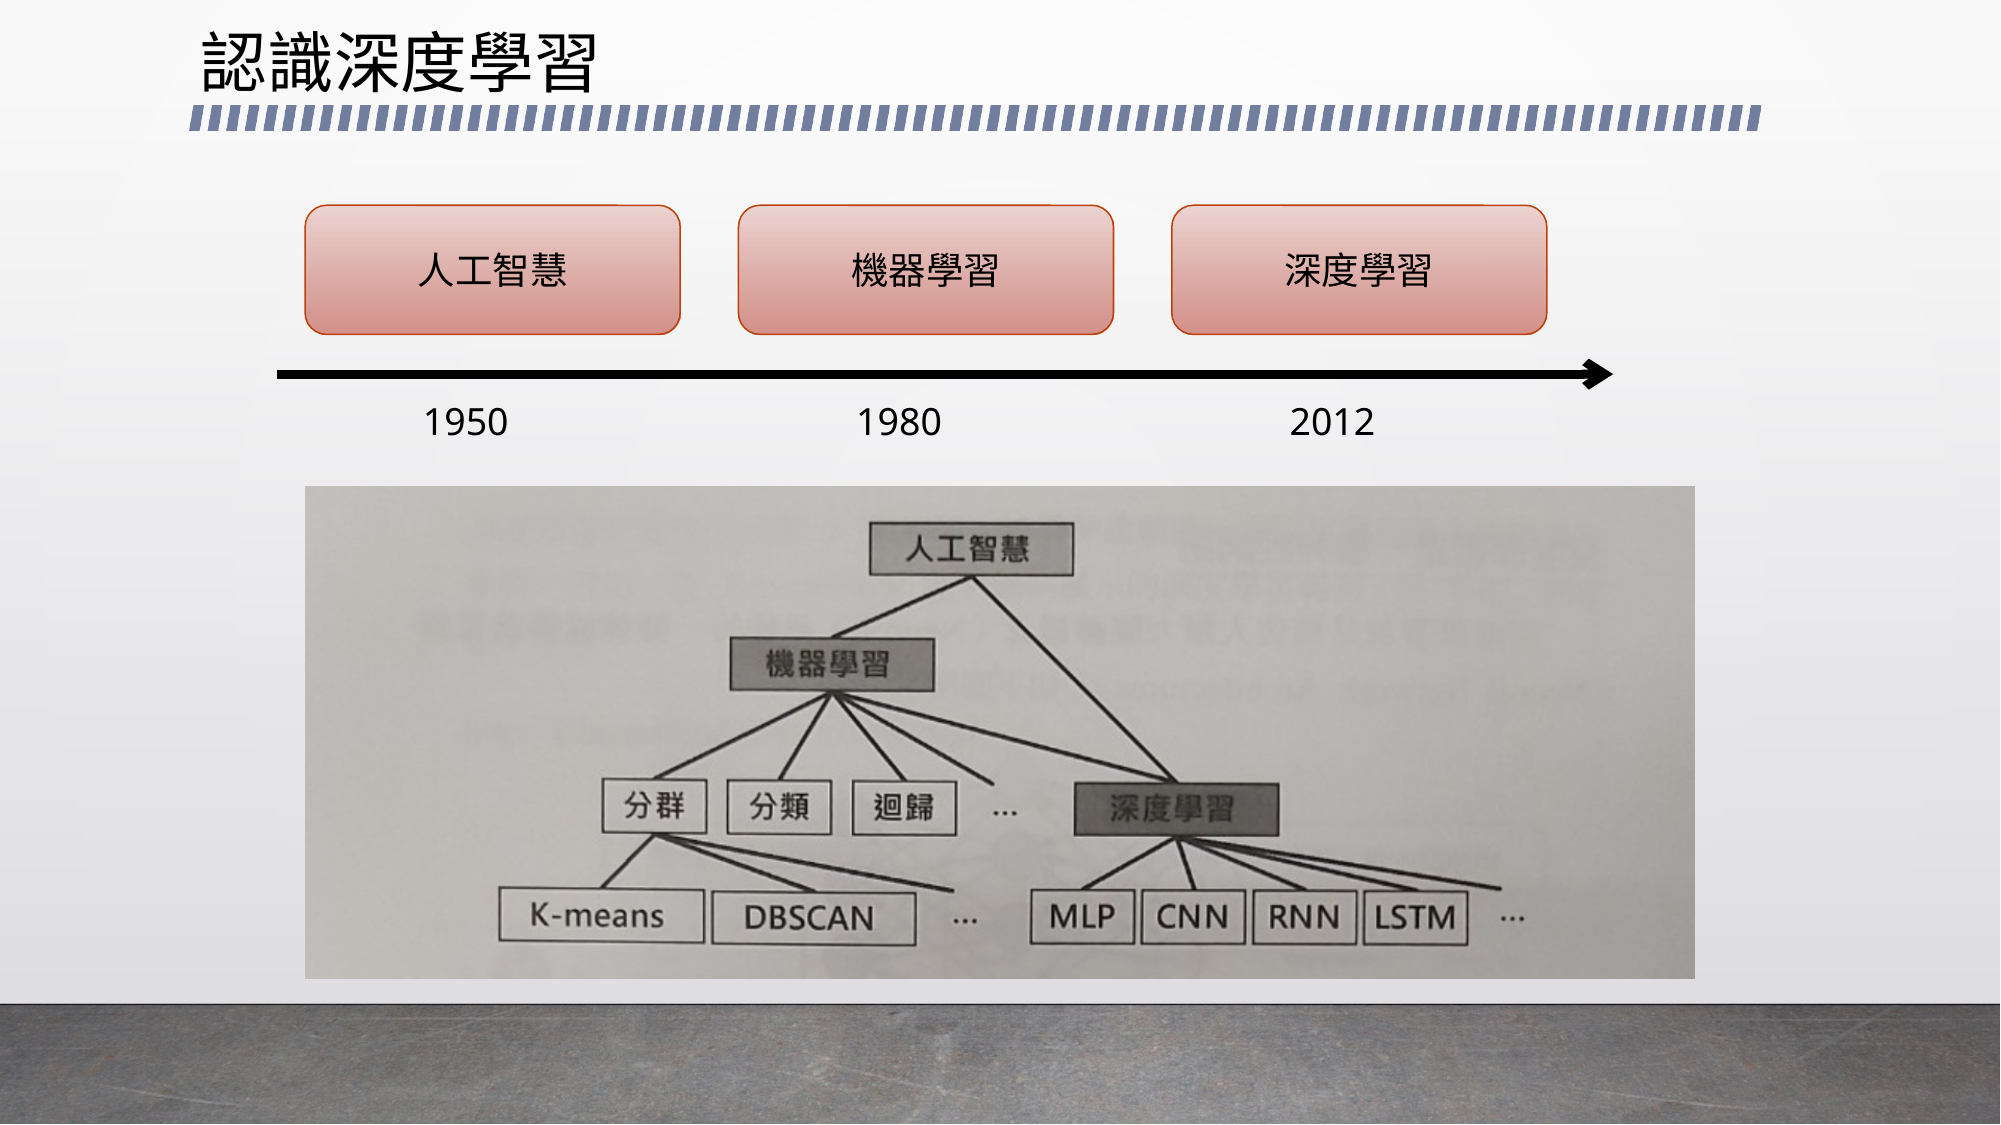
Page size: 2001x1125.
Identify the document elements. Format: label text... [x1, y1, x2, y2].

picture [304, 486, 1695, 979]
text_box 2012 [1274, 390, 1391, 451]
text_box 1950 [408, 390, 524, 451]
title 認識深度學習 [185, 22, 1761, 196]
text_box 1980 [841, 390, 957, 451]
text_box 人工智慧 [304, 204, 681, 336]
picture [0, 1004, 2000, 1124]
text_box 機器學習 [737, 204, 1115, 336]
text_box 深度學習 [1171, 204, 1548, 336]
